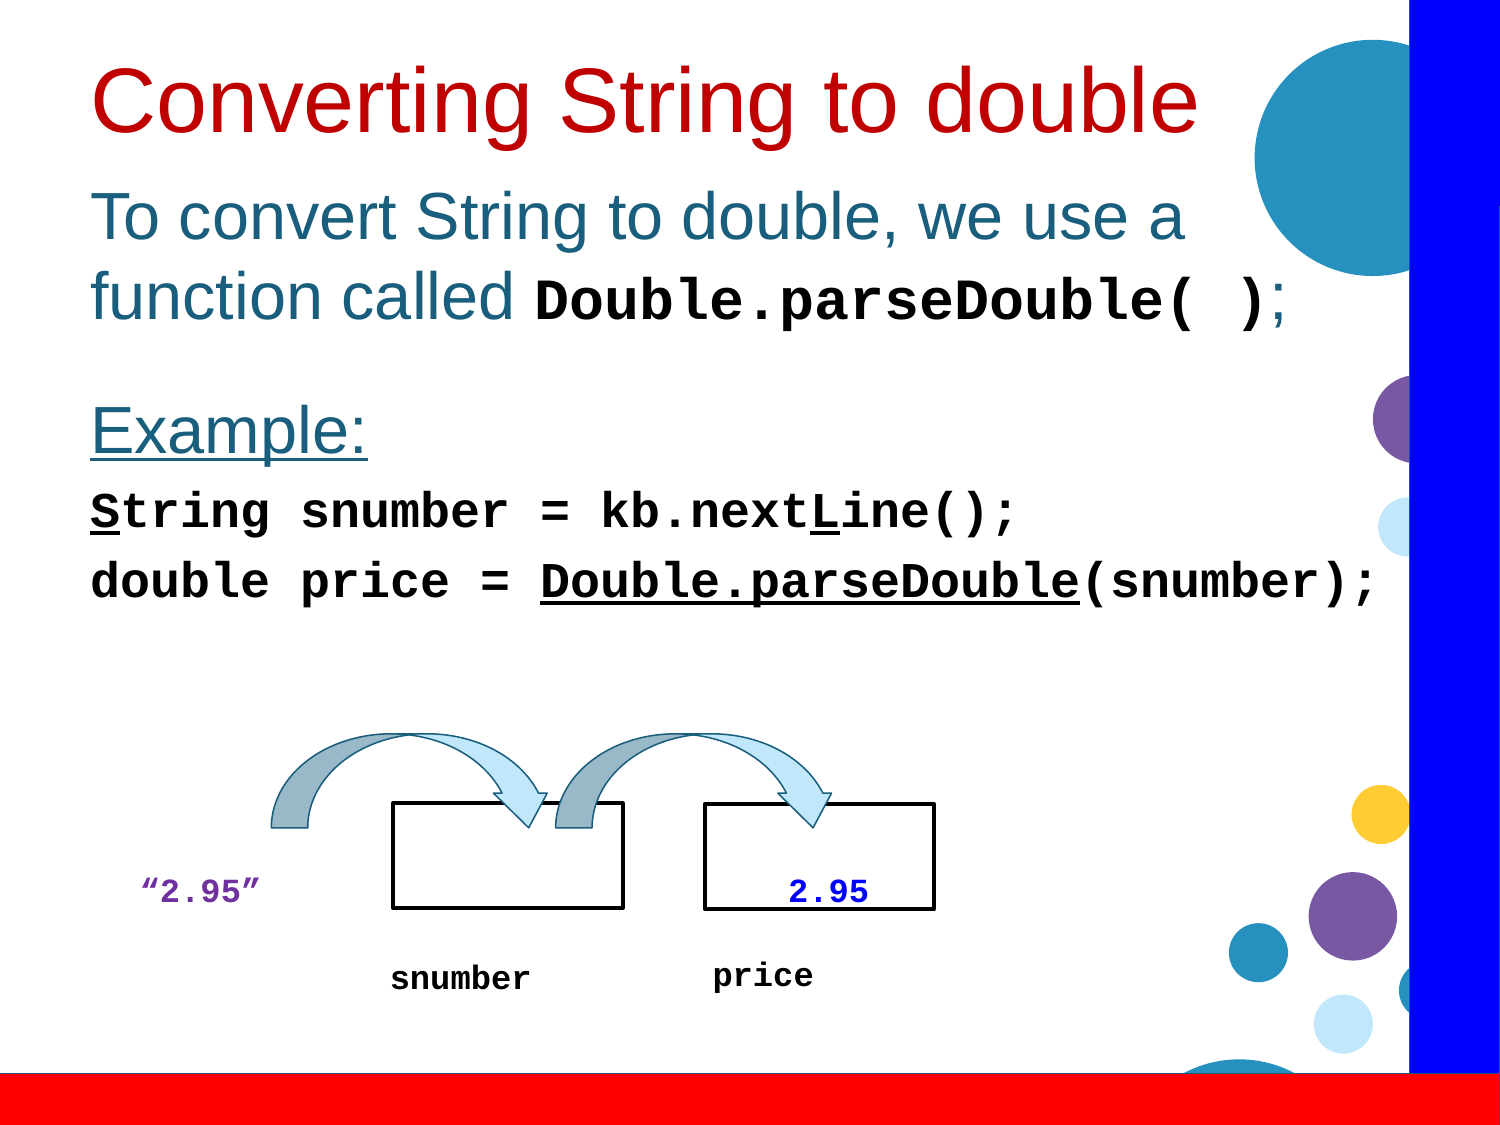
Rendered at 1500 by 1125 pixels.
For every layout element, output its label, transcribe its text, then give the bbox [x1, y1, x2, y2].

text_box [271, 733, 548, 828]
text_box “2.95” [125, 822, 391, 917]
list To convert String to double, we use a function called Double.parseDouble( ); Example: String snumber = kb.nextLine(); double price = Double.parseDouble(snumber); [75, 165, 1500, 1005]
text_box price [697, 906, 1103, 1001]
text_box [391, 801, 625, 910]
text_box snumber [375, 908, 781, 1004]
text_box [555, 733, 832, 828]
title Converting String to double [75, 34, 1261, 157]
text_box [818, 802, 936, 911]
text_box 2.95 [773, 821, 885, 917]
text_box [703, 802, 805, 911]
